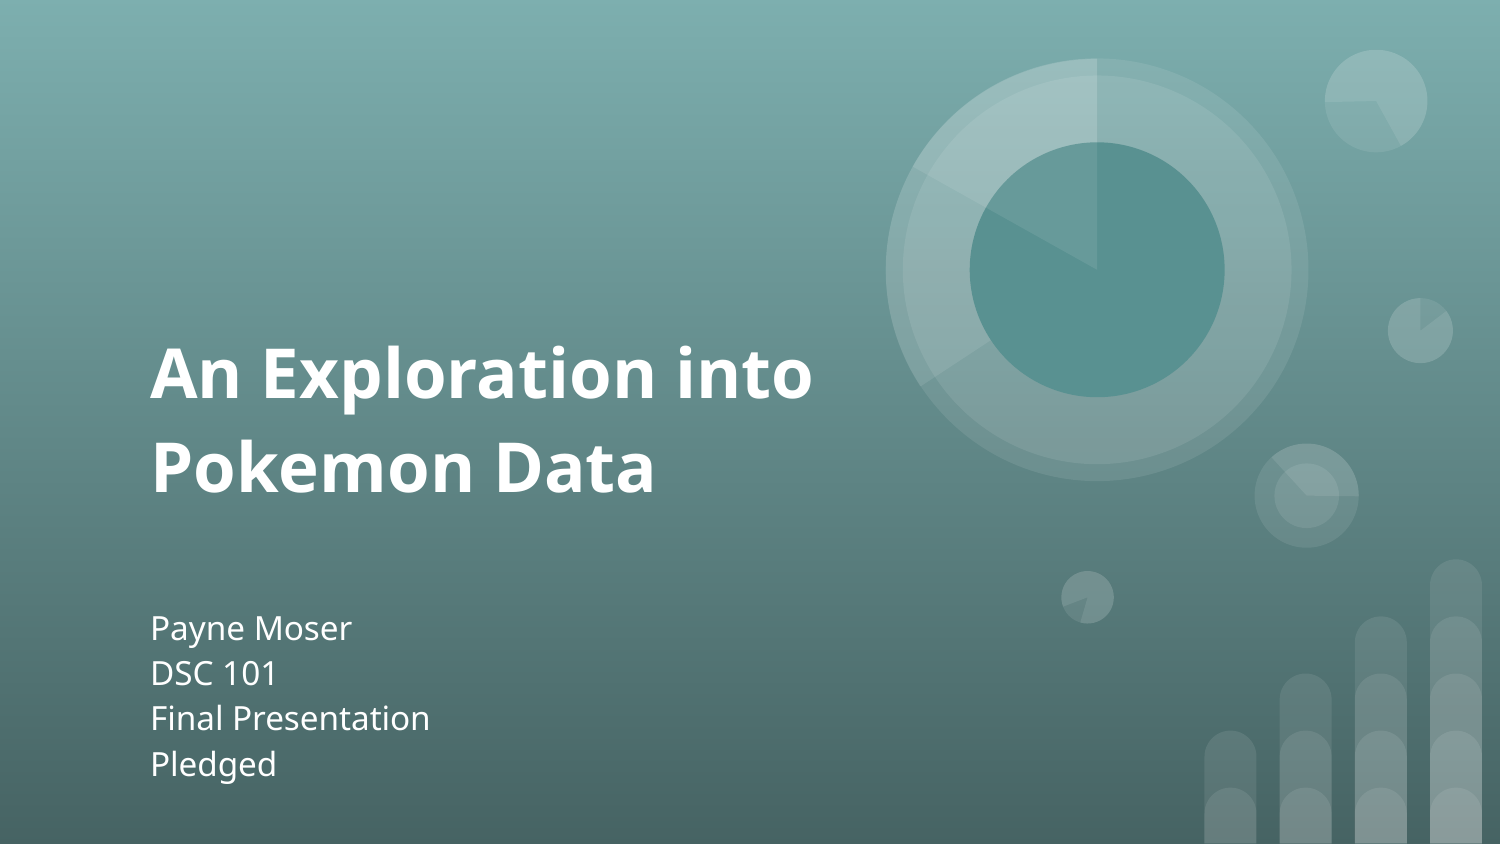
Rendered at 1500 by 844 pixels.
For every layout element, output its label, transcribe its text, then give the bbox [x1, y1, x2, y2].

subtitle Payne Moser DSC 101 Final Presentation Pledged [135, 589, 834, 810]
title An Exploration into Pokemon Data [135, 264, 834, 572]
